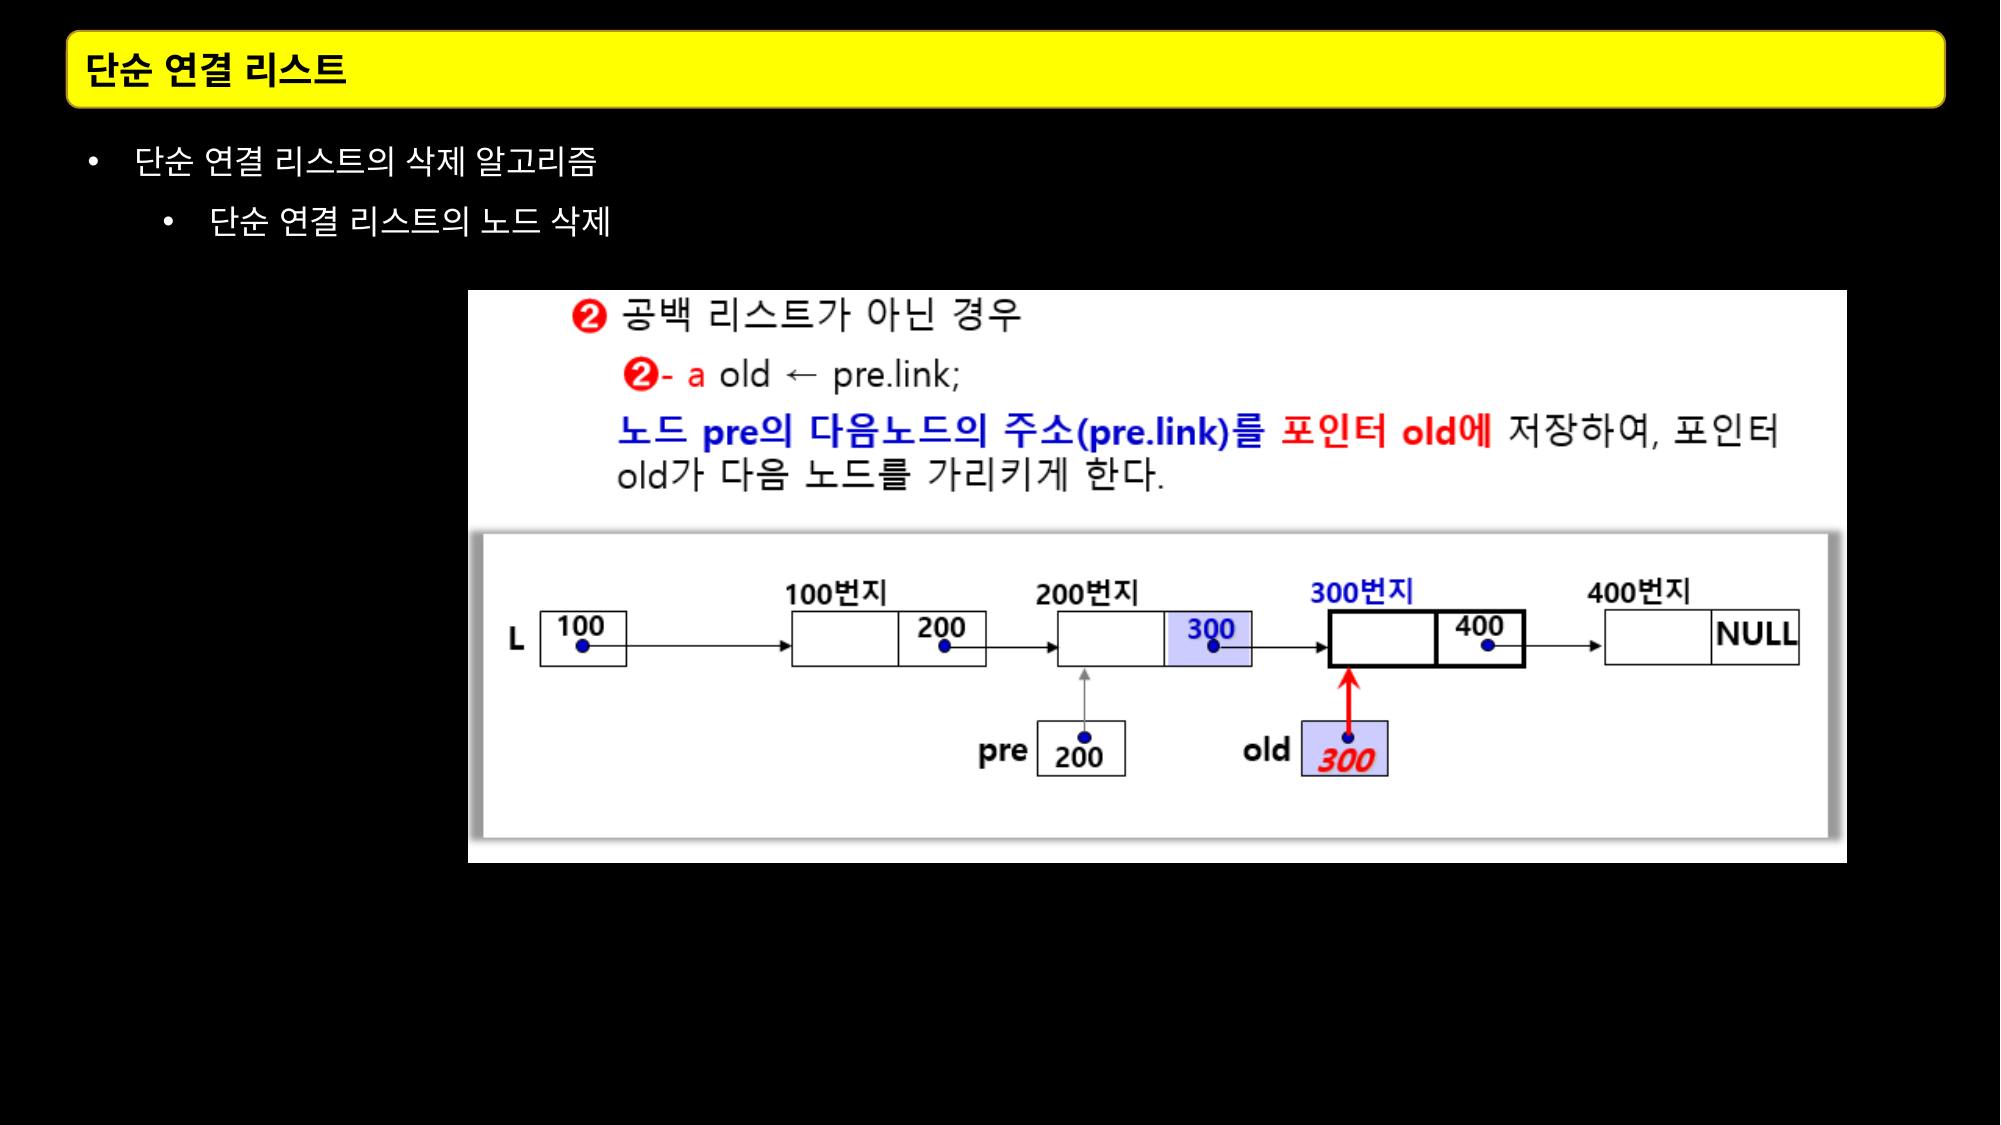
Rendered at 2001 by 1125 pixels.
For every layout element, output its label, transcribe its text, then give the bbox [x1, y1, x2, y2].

picture [468, 290, 1847, 863]
text_box 단순 연결 리스트의 삭제 알고리즘 단순 연결 리스트의 노드 삭제 [72, 113, 1946, 1083]
text_box 단순 연결 리스트 [65, 29, 1947, 109]
